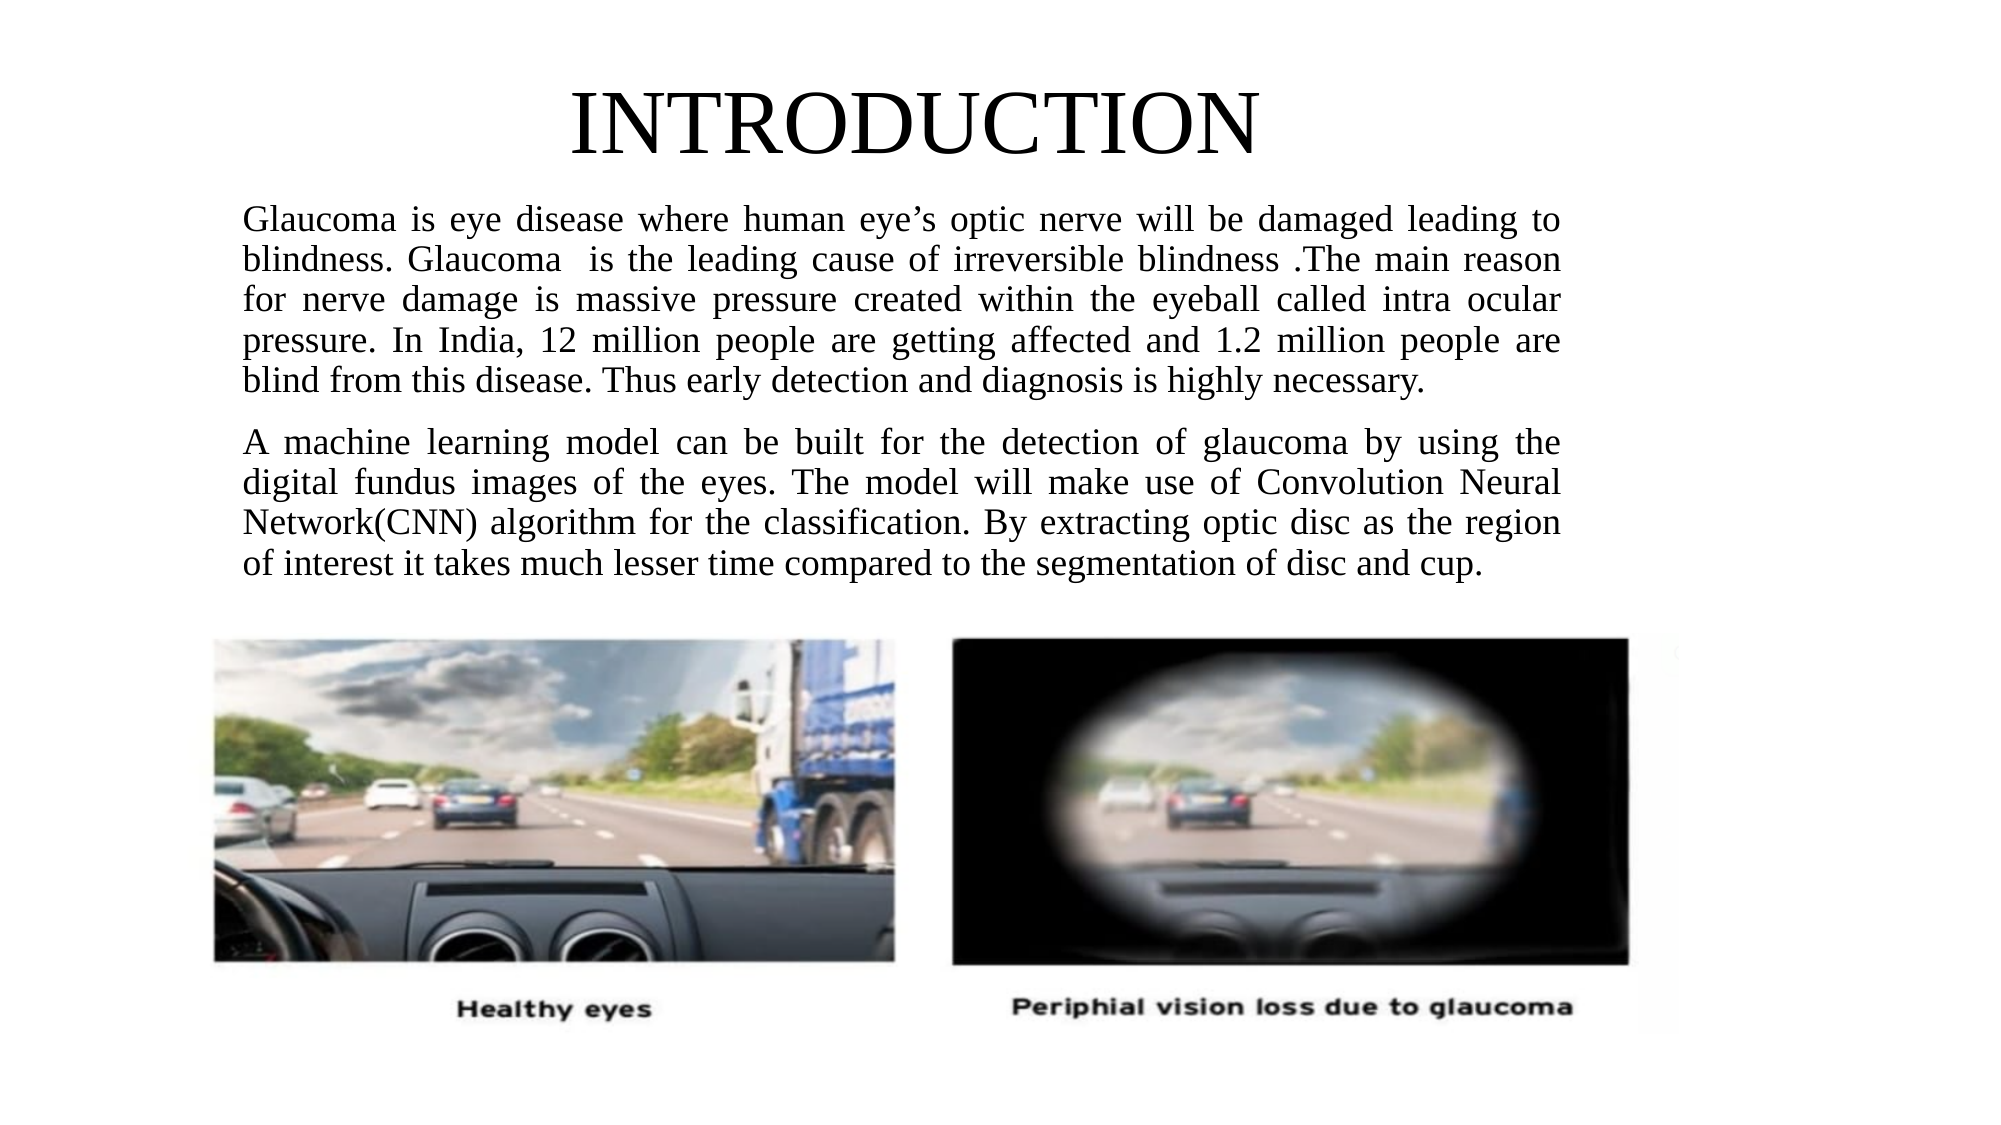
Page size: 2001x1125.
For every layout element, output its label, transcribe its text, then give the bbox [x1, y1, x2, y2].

text_box INTRODUCTION [555, 66, 1643, 255]
picture [178, 633, 1679, 1034]
text_box Glaucoma is eye disease where human eye’s optic nerve will be damaged leading to blindness. Glaucoma is the leading cause of irreversible blindness .The main reason for nerve damage is massive pressure created within the eyeball called intra ocular pressure. In India, 12 million people are getting affected and 1.2 million people are blind from this disease. Thus early detection and diagnosis is highly necessary. A machine learning model can be built for the detection of glaucoma by using the digital fundus images of the eyes. The model will make use of Convolution Neural Network(CNN) algorithm for the classification. By extracting optic disc as the region of interest it takes much lesser time compared to the segmentation of disc and cup. [227, 191, 1578, 633]
